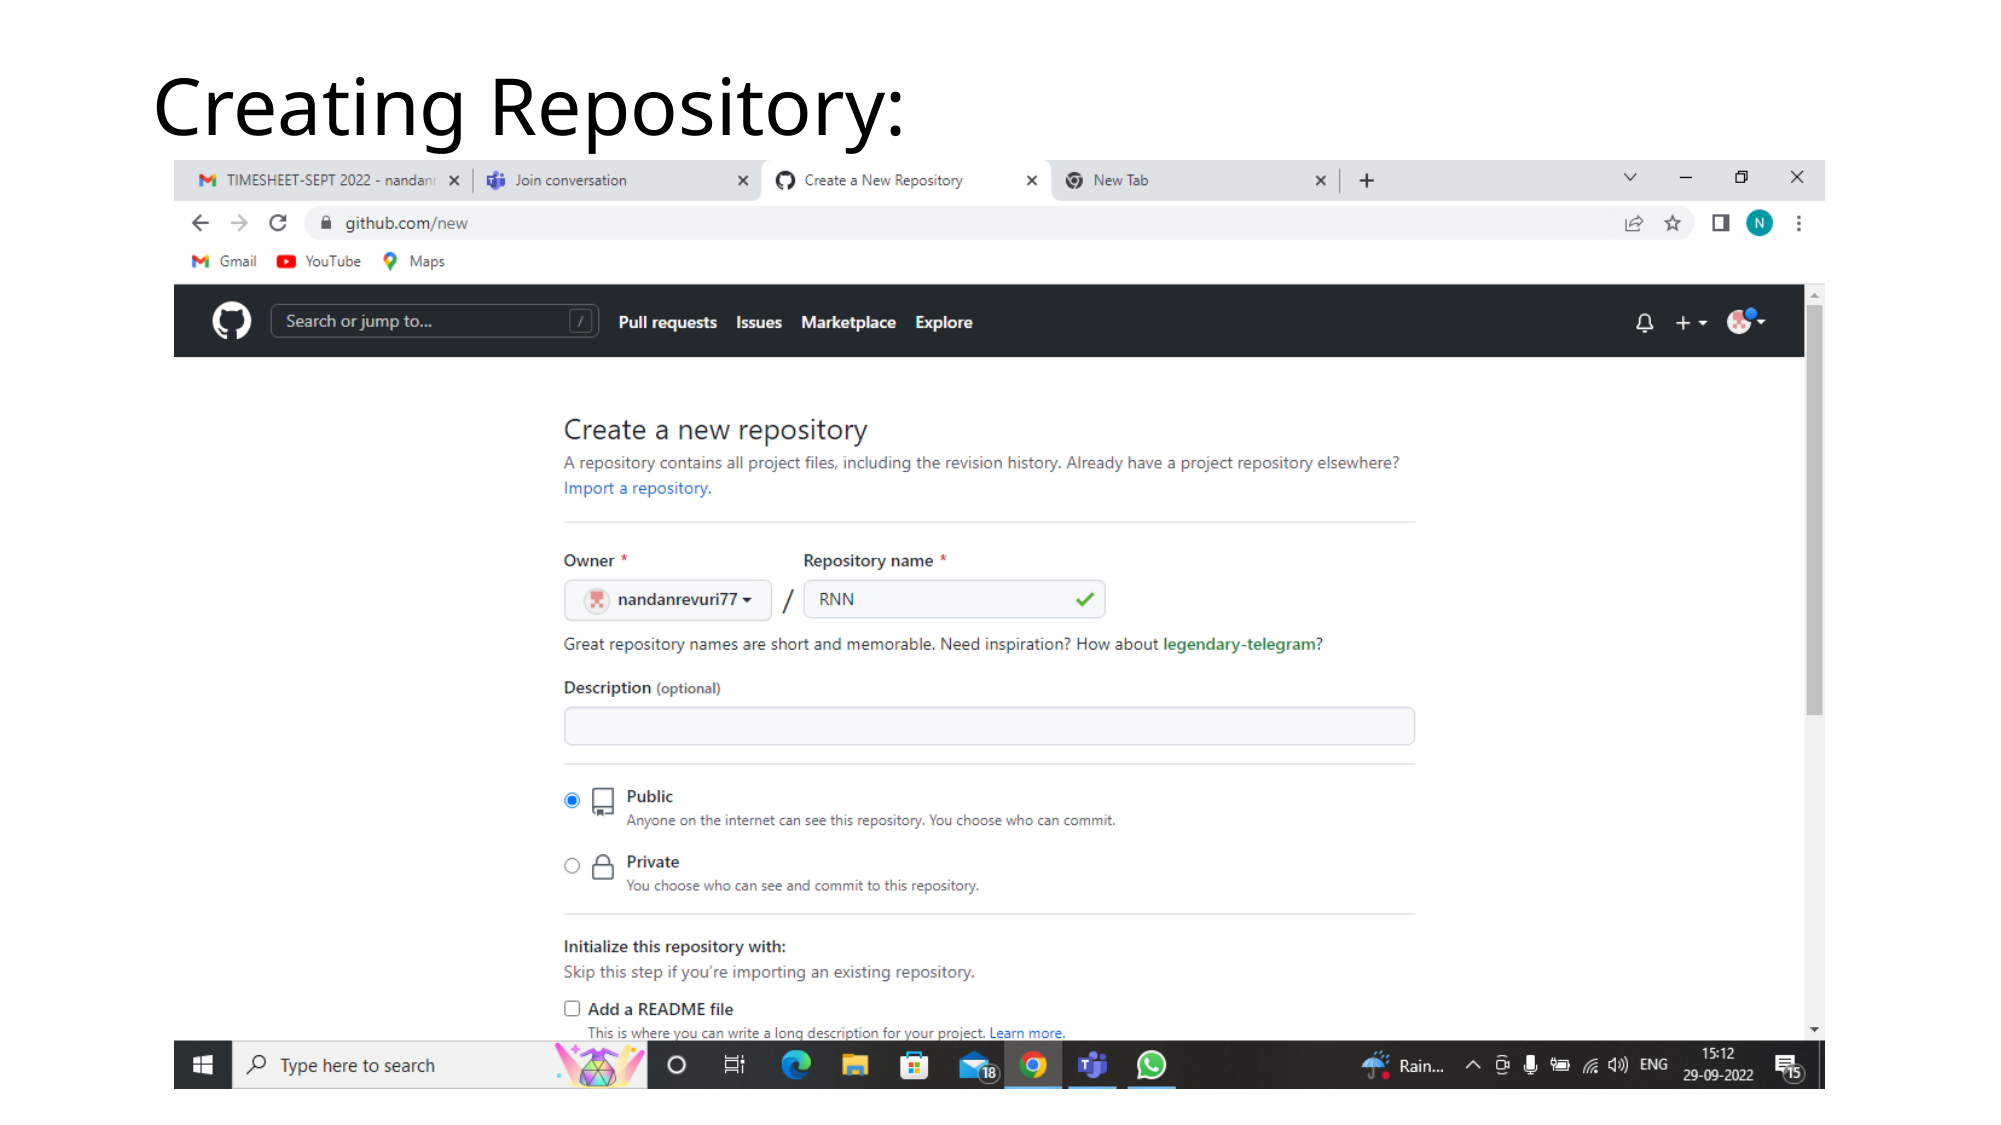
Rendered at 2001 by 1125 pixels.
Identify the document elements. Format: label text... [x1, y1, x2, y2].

title Creating Repository: [137, 59, 1863, 161]
picture [174, 160, 1825, 1089]
